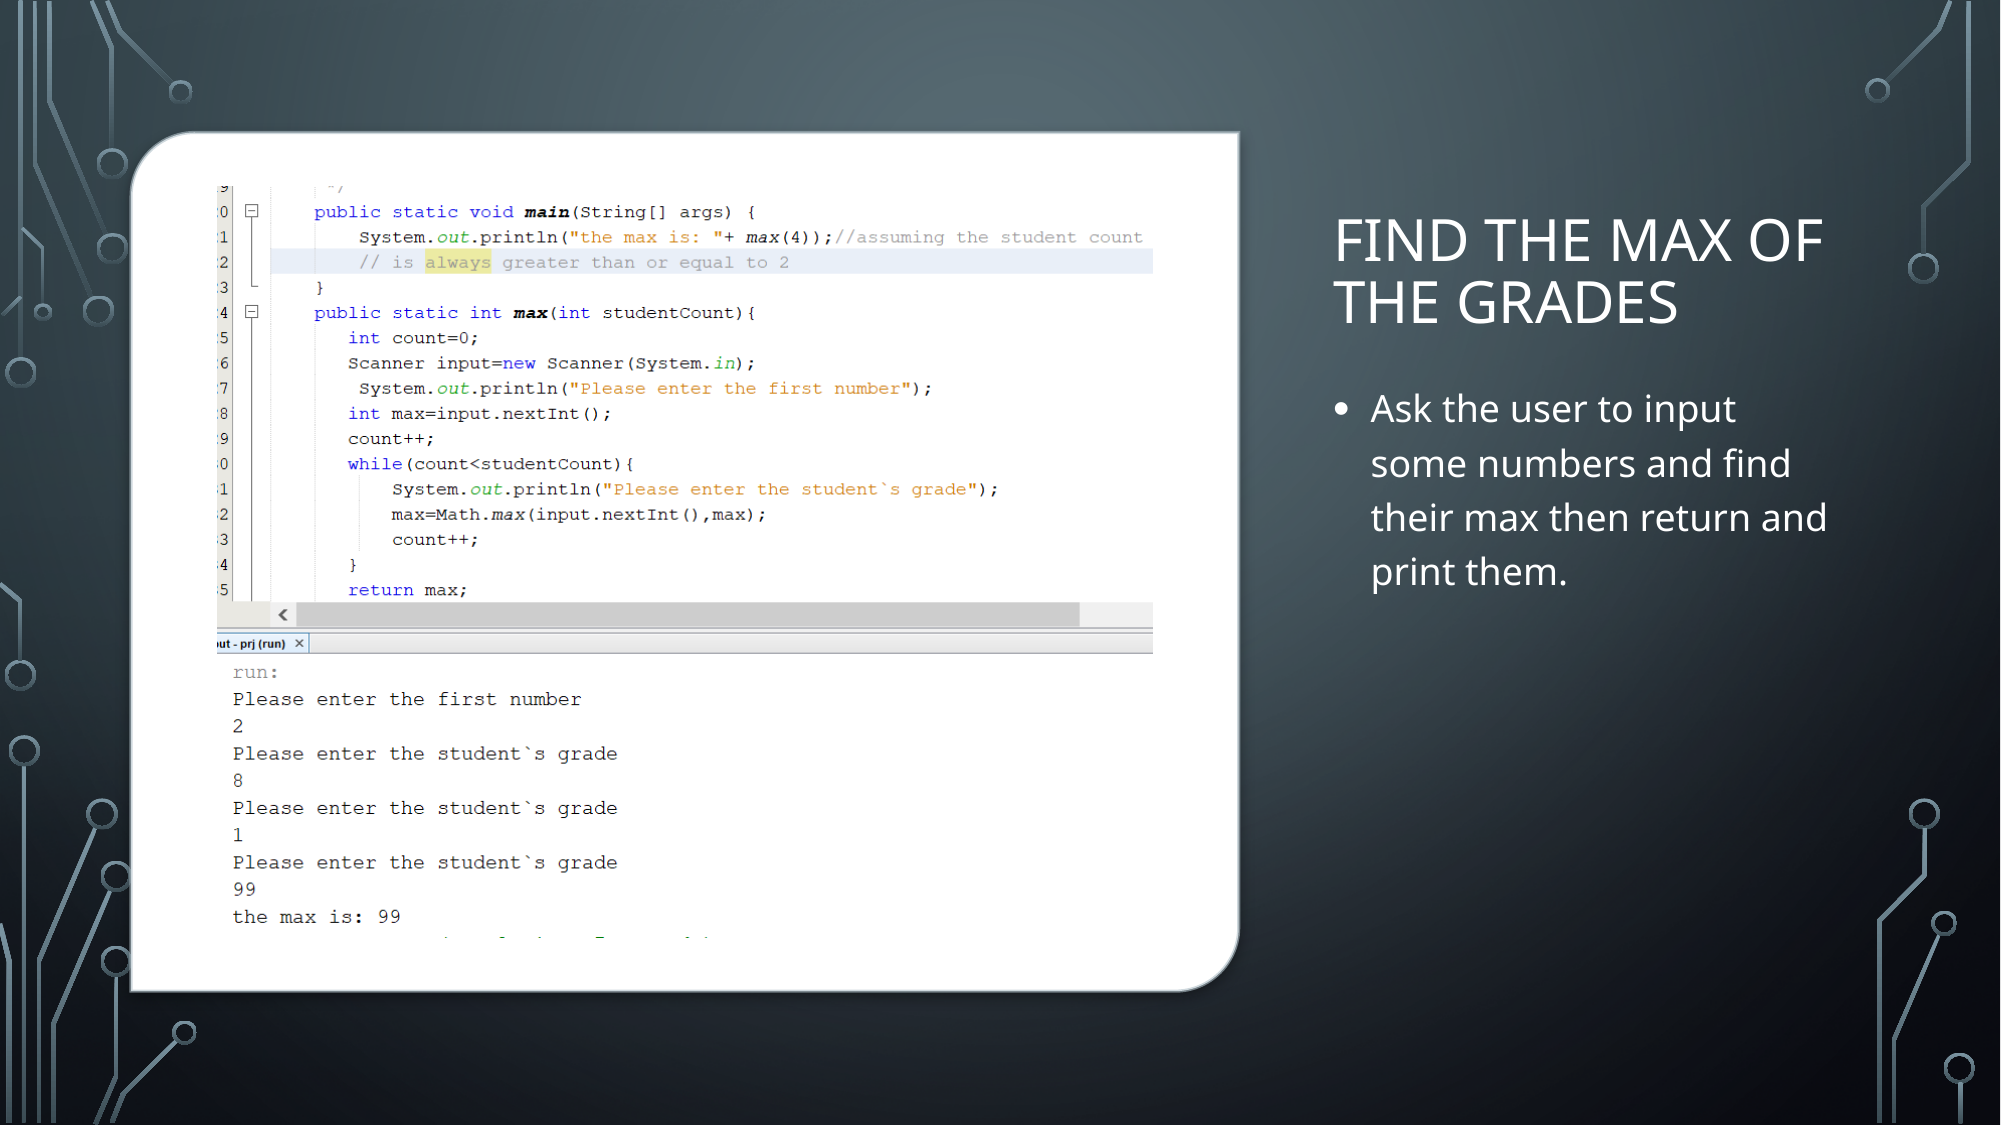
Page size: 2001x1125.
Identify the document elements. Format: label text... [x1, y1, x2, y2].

text_box [129, 131, 1241, 993]
title Find the max of the grades [1318, 101, 1857, 344]
list Ask the user to input some numbers and find their max then return and print them. [1318, 369, 1857, 950]
picture [216, 186, 1153, 938]
